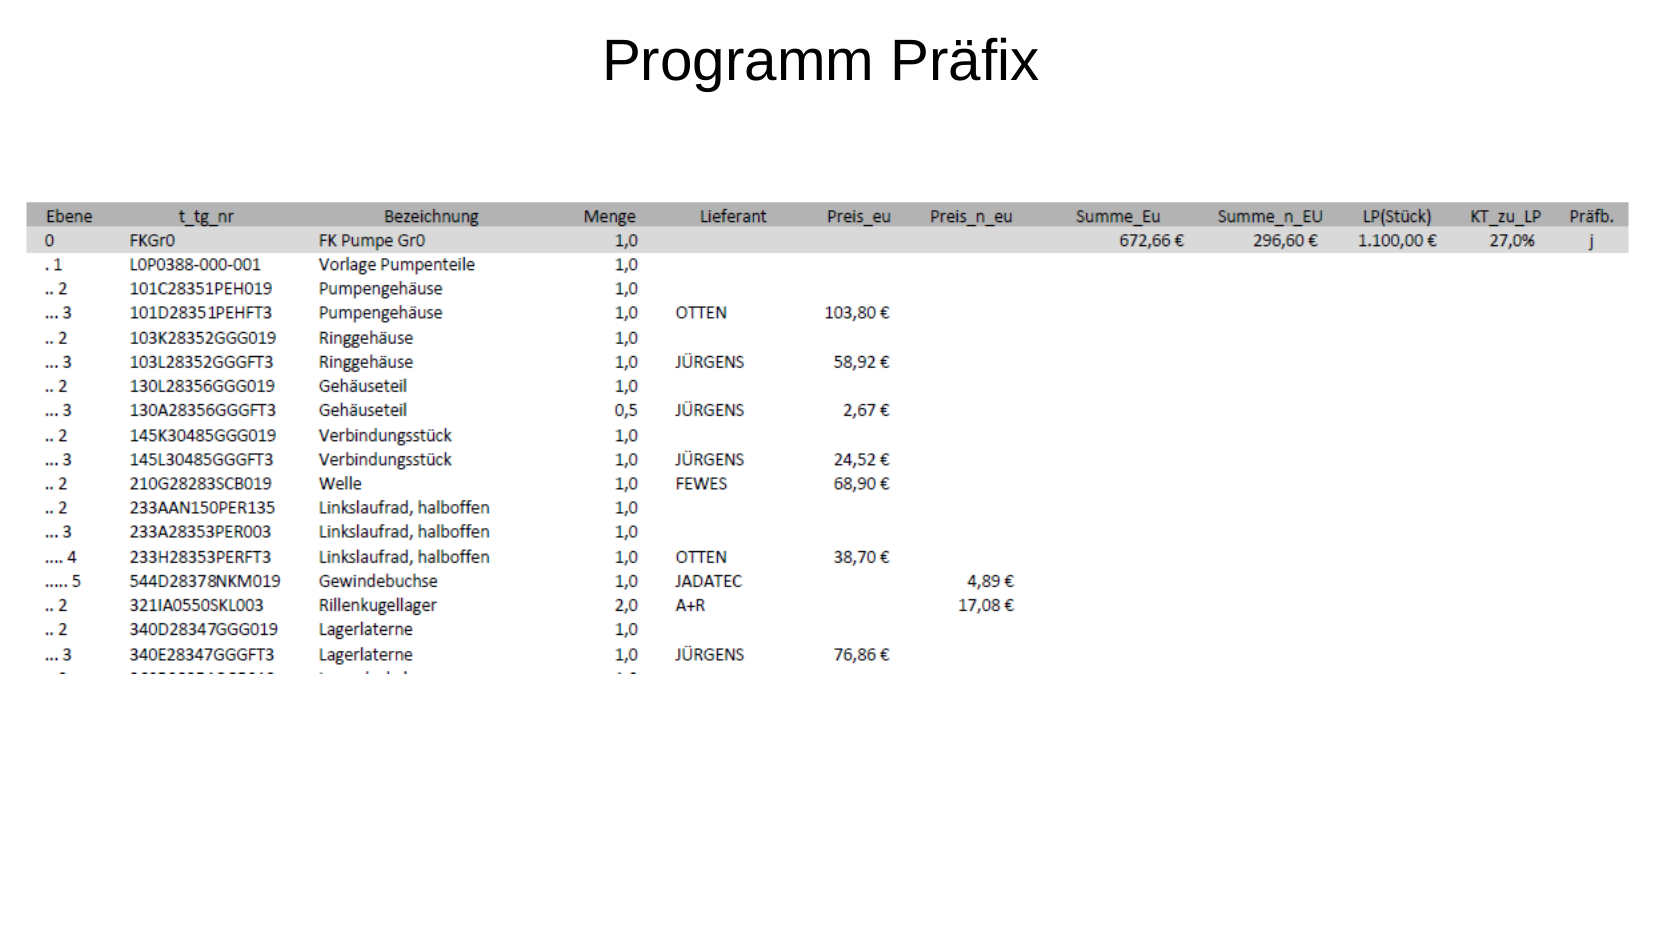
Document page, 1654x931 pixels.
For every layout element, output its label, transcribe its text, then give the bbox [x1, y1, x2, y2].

picture [0, 181, 1654, 674]
title Programm Präfix [76, 21, 1565, 87]
